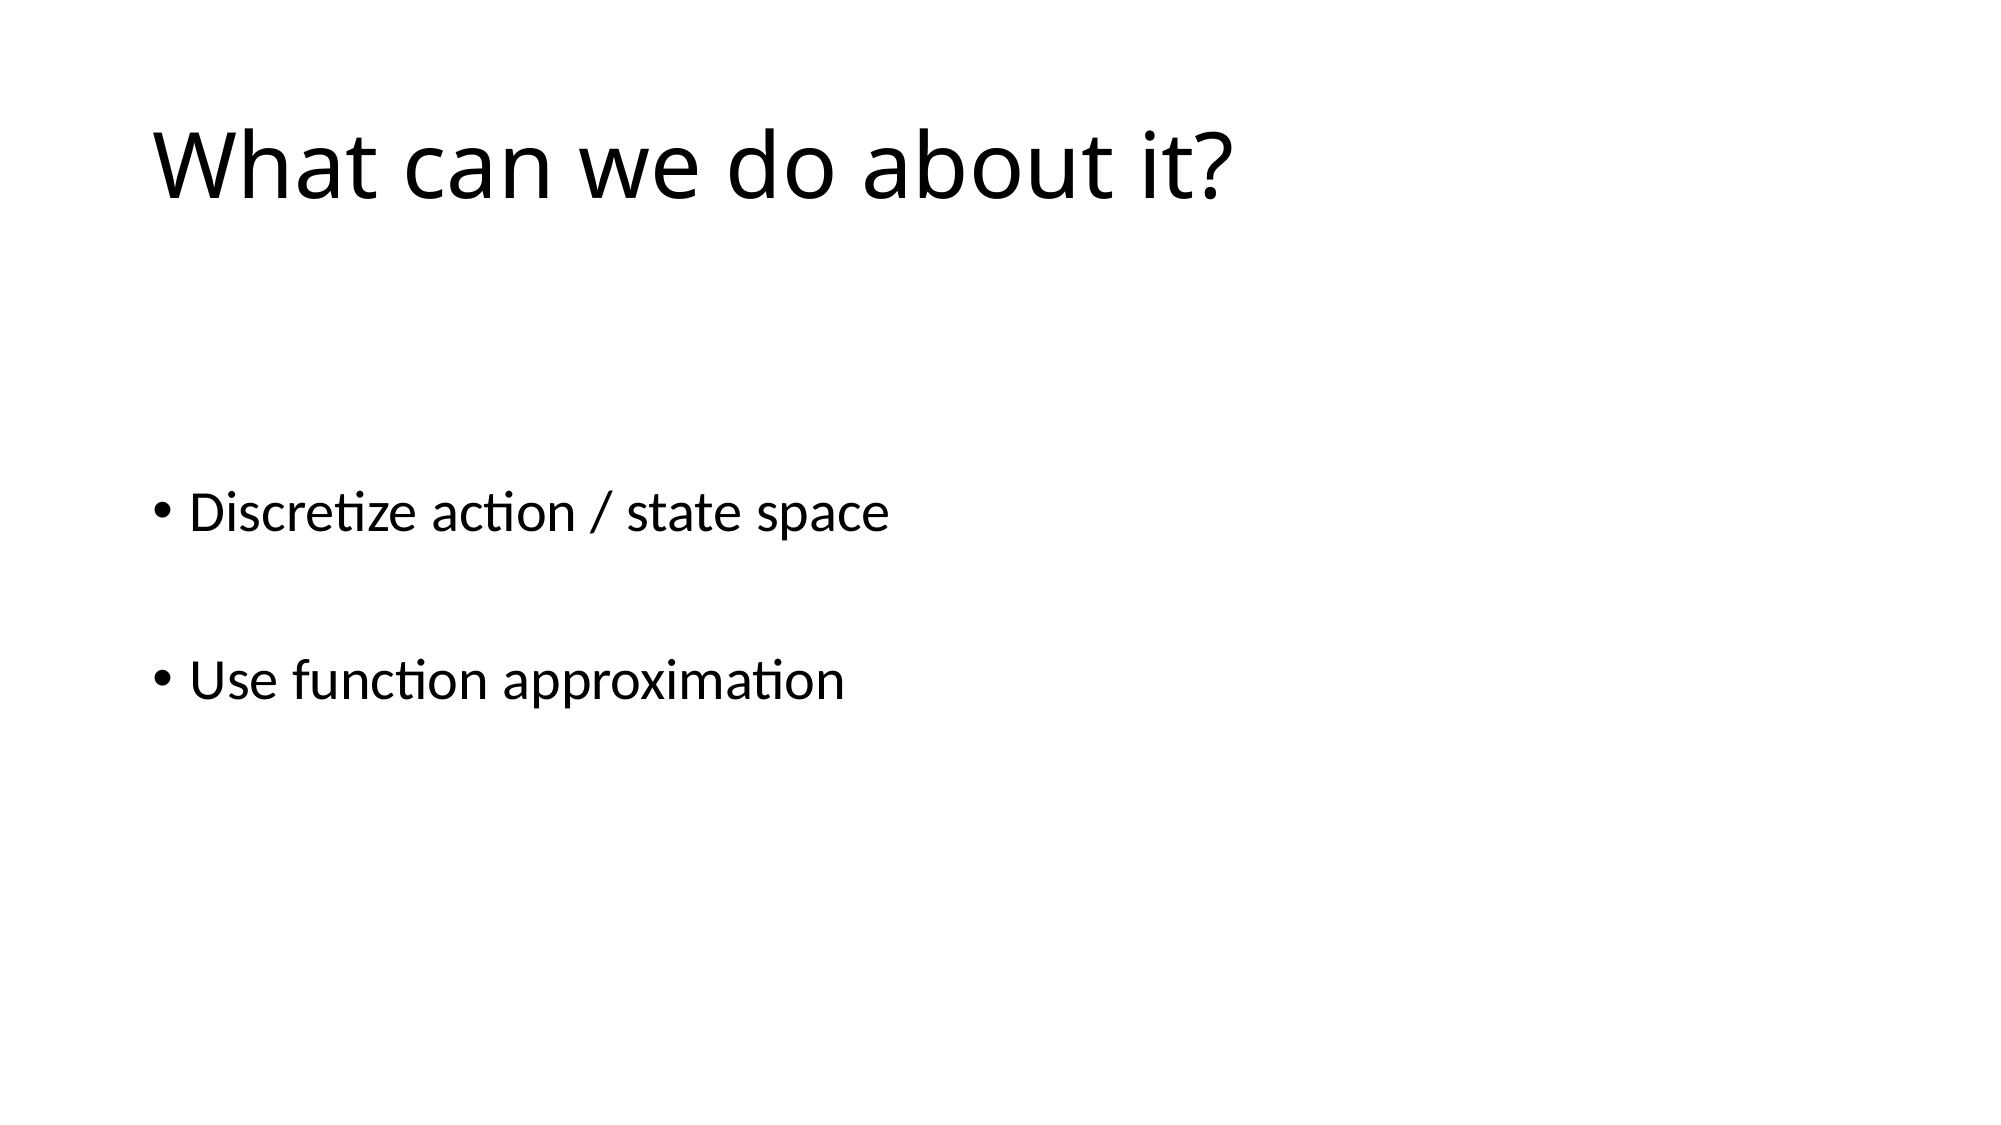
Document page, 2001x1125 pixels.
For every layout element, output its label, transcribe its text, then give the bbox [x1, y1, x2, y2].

list Discretize action / state space Use function approximation [137, 299, 1863, 1014]
title What can we do about it? [137, 59, 1863, 278]
